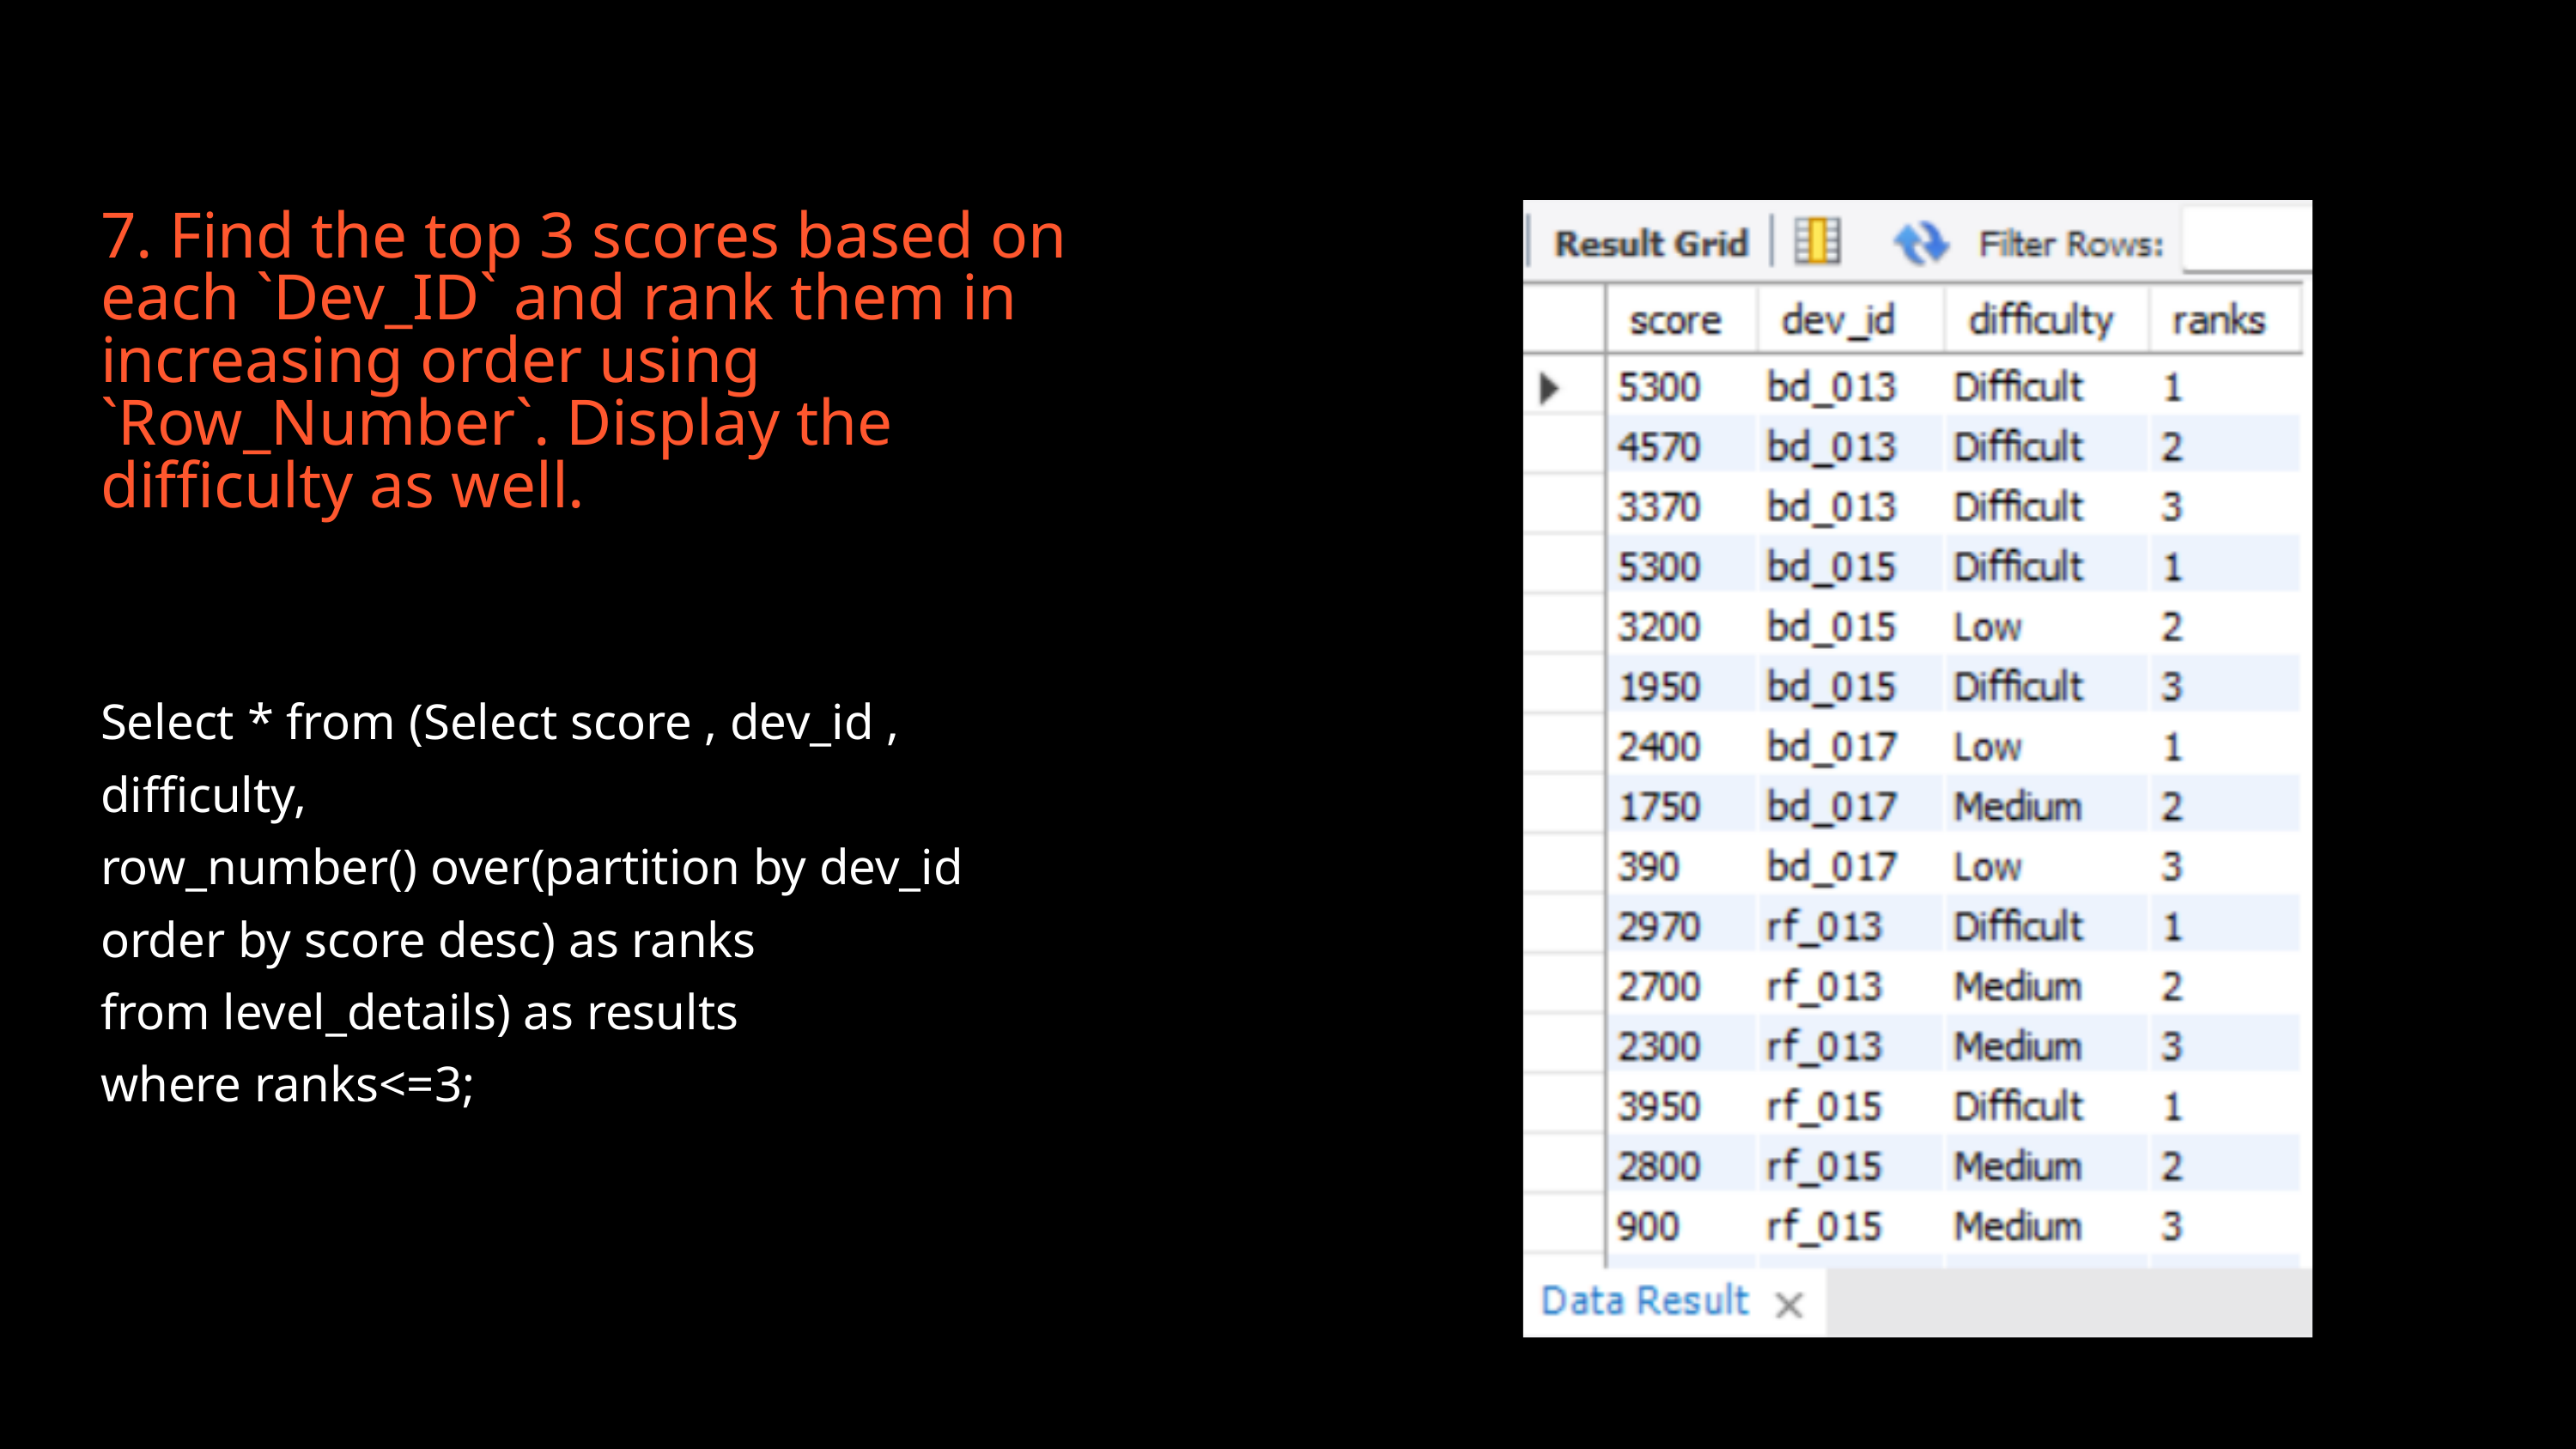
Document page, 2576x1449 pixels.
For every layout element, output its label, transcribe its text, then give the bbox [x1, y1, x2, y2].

text_box 7. Find the top 3 scores based on each `Dev_ID` and rank them in increasing order using `Row_Number`. Display the difficulty as well. [100, 207, 1082, 521]
text_box Select * from (Select score , dev_id , difficulty, row_number() over(partition by dev_id order by score desc) as ranks from level_details) as results where ranks<=3; [100, 676, 1082, 1112]
text_box [1522, 200, 2313, 1337]
